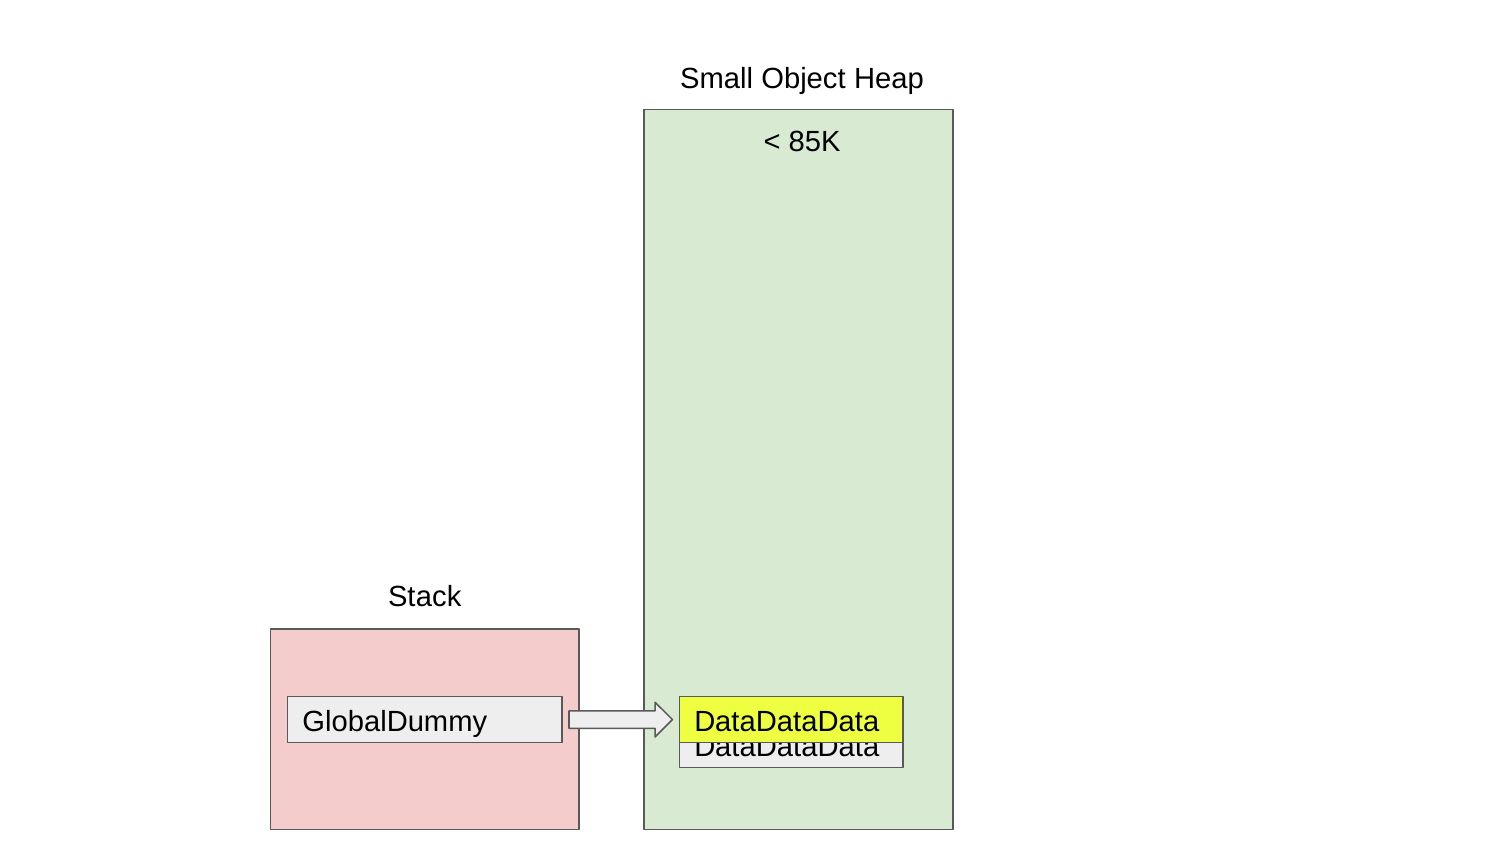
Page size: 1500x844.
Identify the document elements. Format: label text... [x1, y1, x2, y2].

text_box DataDataData [679, 696, 903, 743]
text_box [270, 628, 580, 830]
text_box [644, 109, 953, 830]
text_box GlobalDummy [287, 696, 563, 743]
text_box Stack [304, 562, 546, 627]
text_box DataDataData [679, 743, 903, 768]
text_box [568, 702, 673, 738]
text_box < 85K [651, 107, 953, 172]
text_box Small Object Heap [651, 44, 953, 107]
